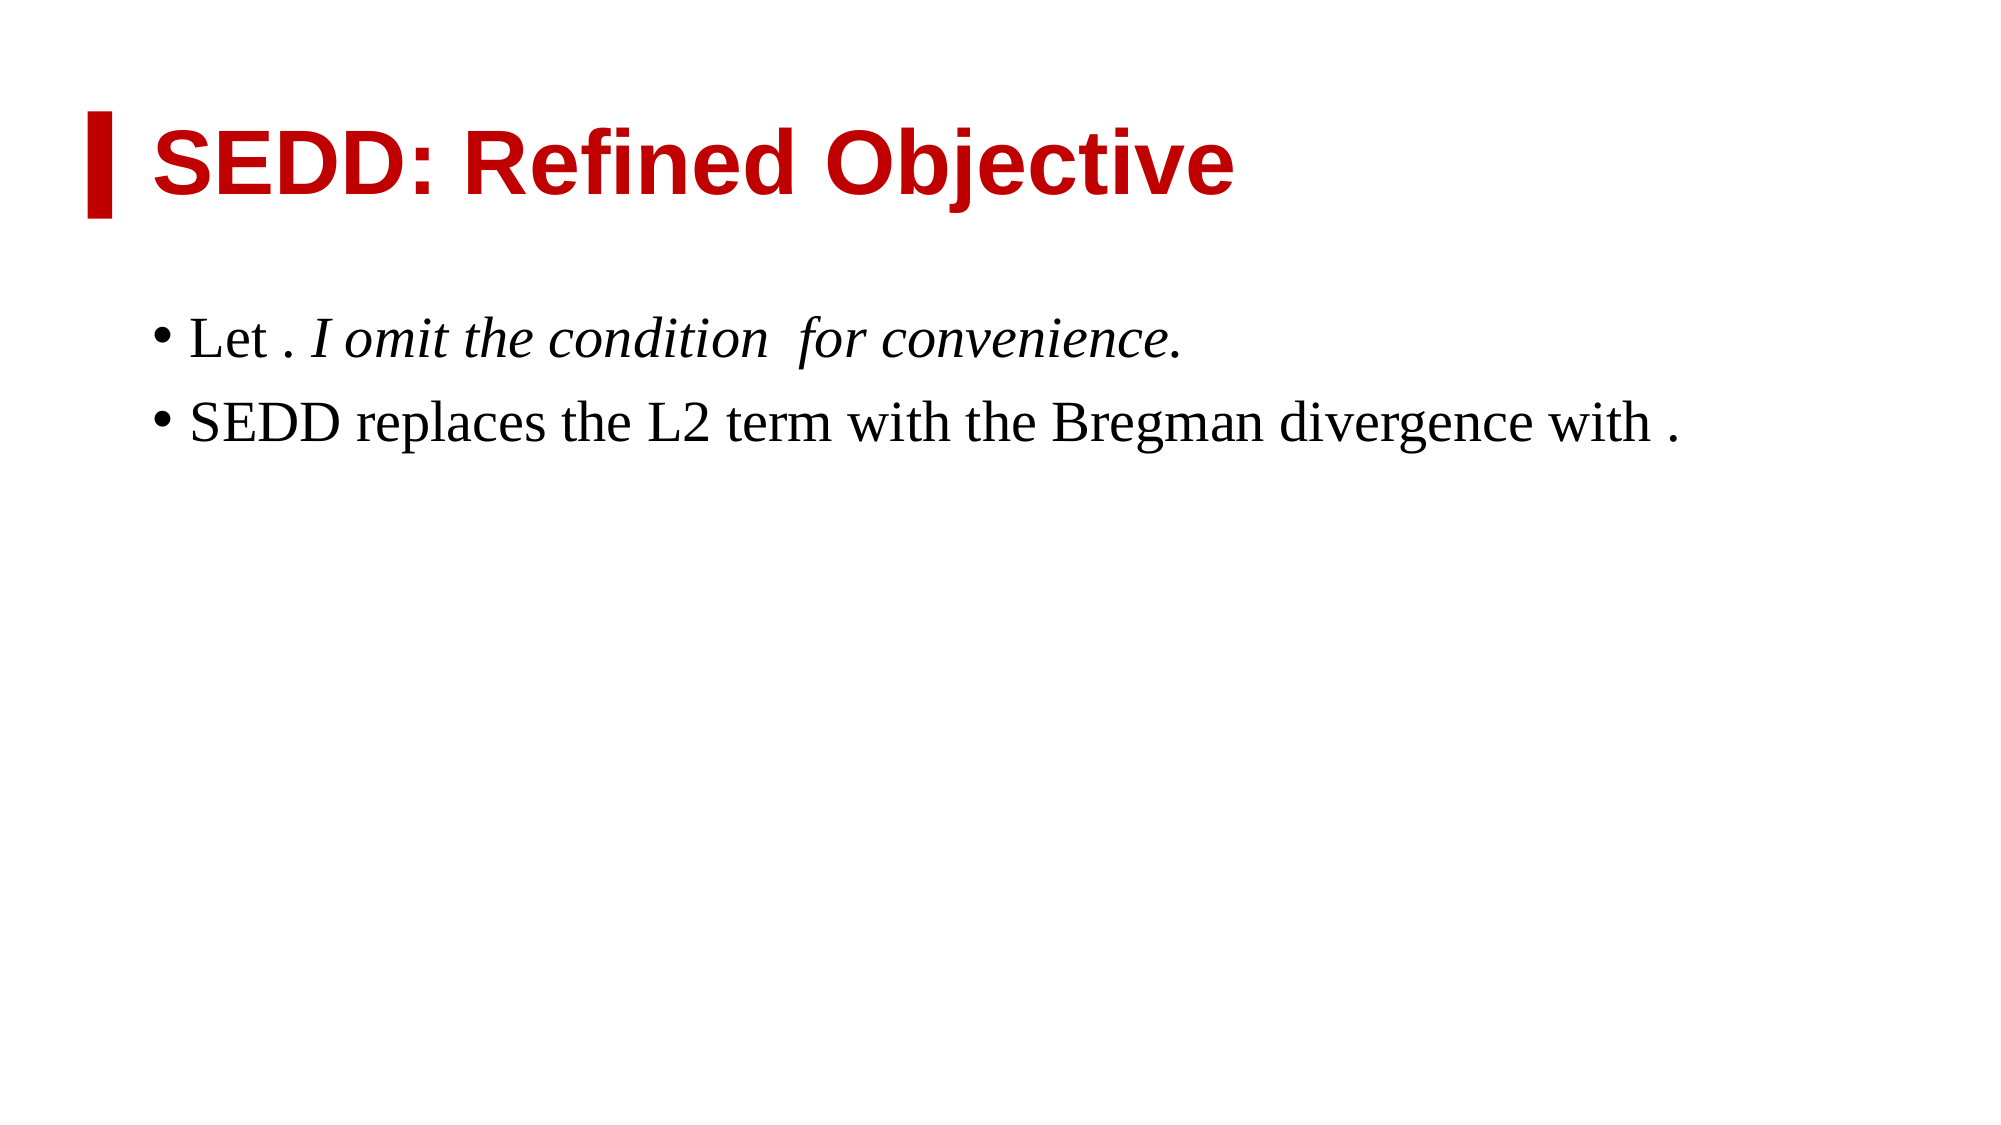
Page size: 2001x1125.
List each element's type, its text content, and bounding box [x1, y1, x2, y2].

title SEDD: Refined Objective [137, 59, 1863, 271]
